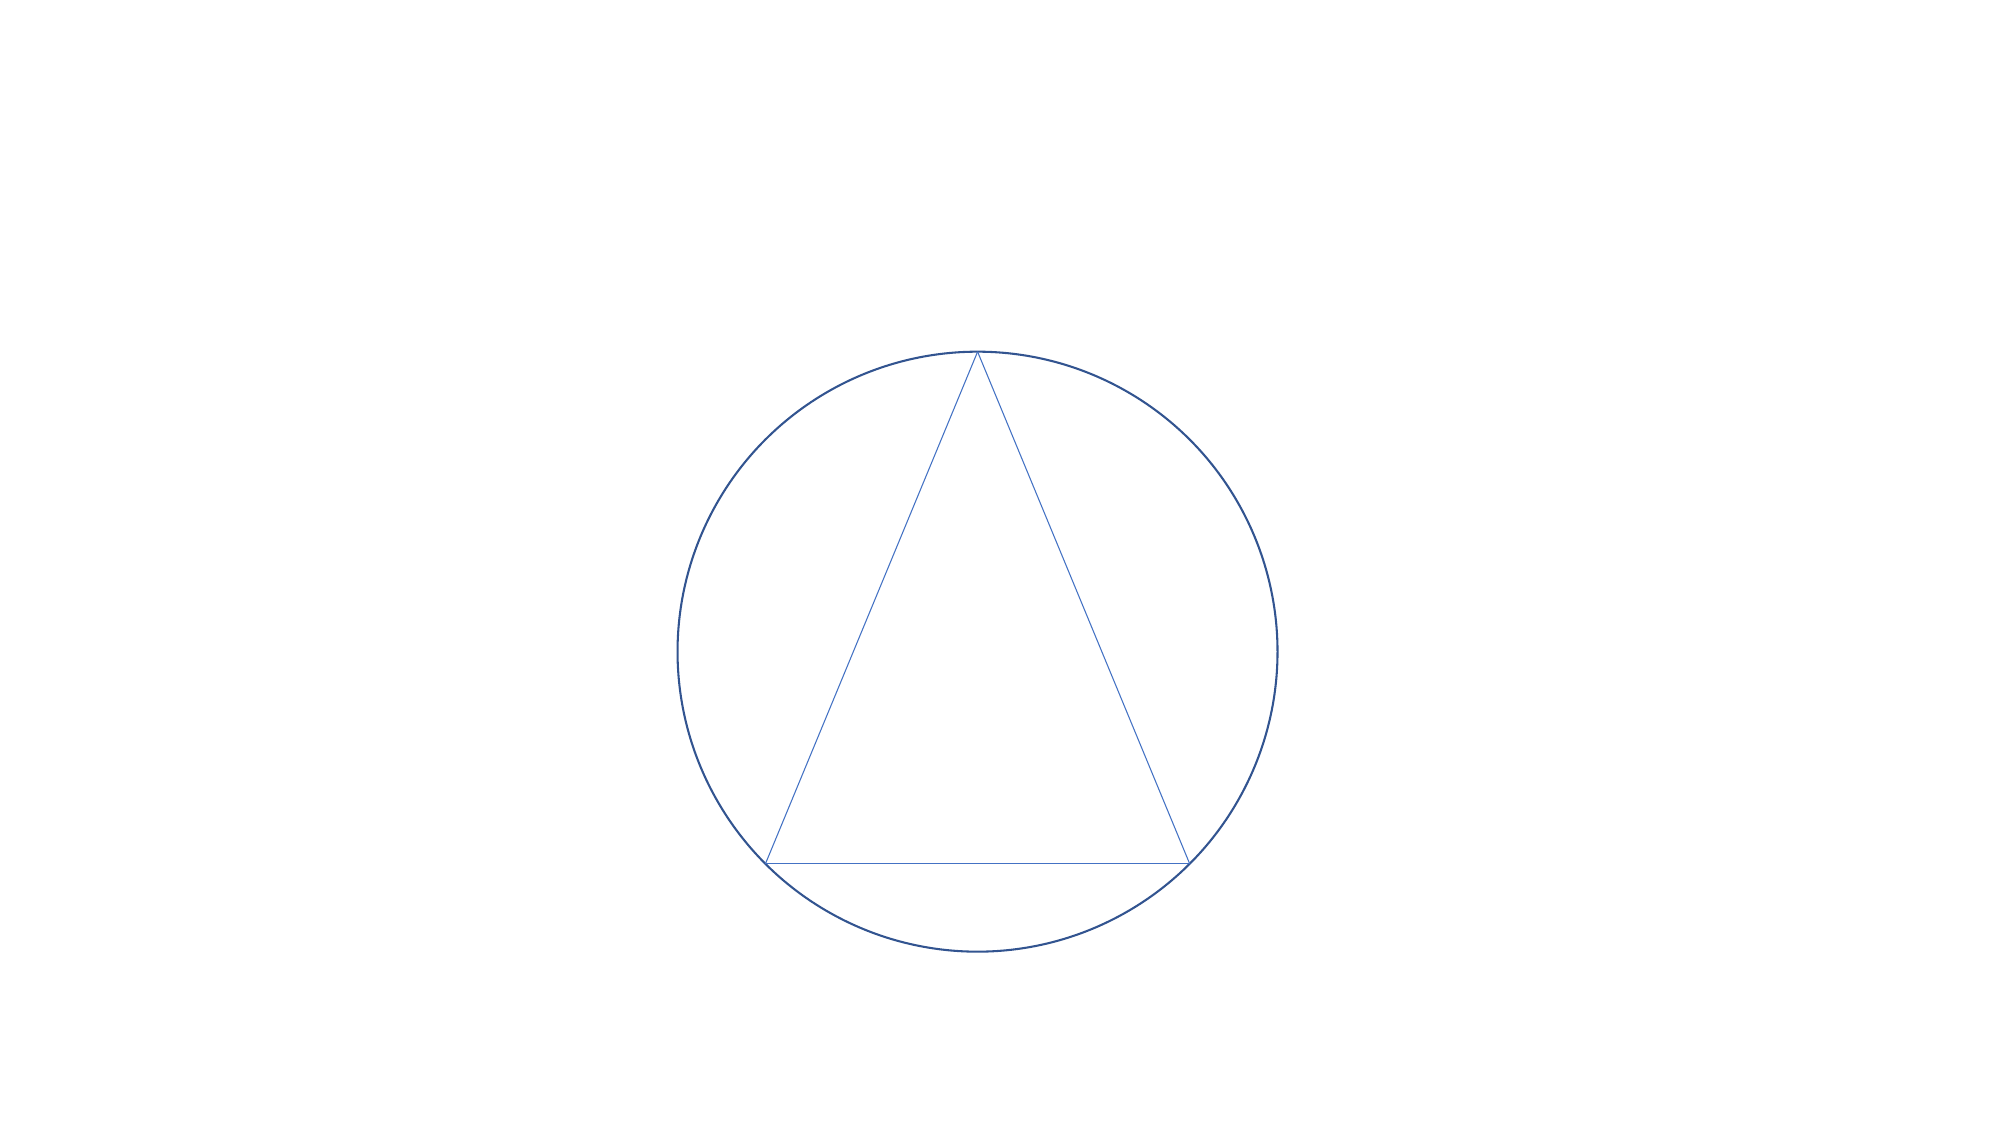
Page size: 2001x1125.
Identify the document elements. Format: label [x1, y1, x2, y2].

text_box [676, 438, 1279, 953]
text_box [977, 351, 1190, 864]
text_box [765, 351, 977, 863]
